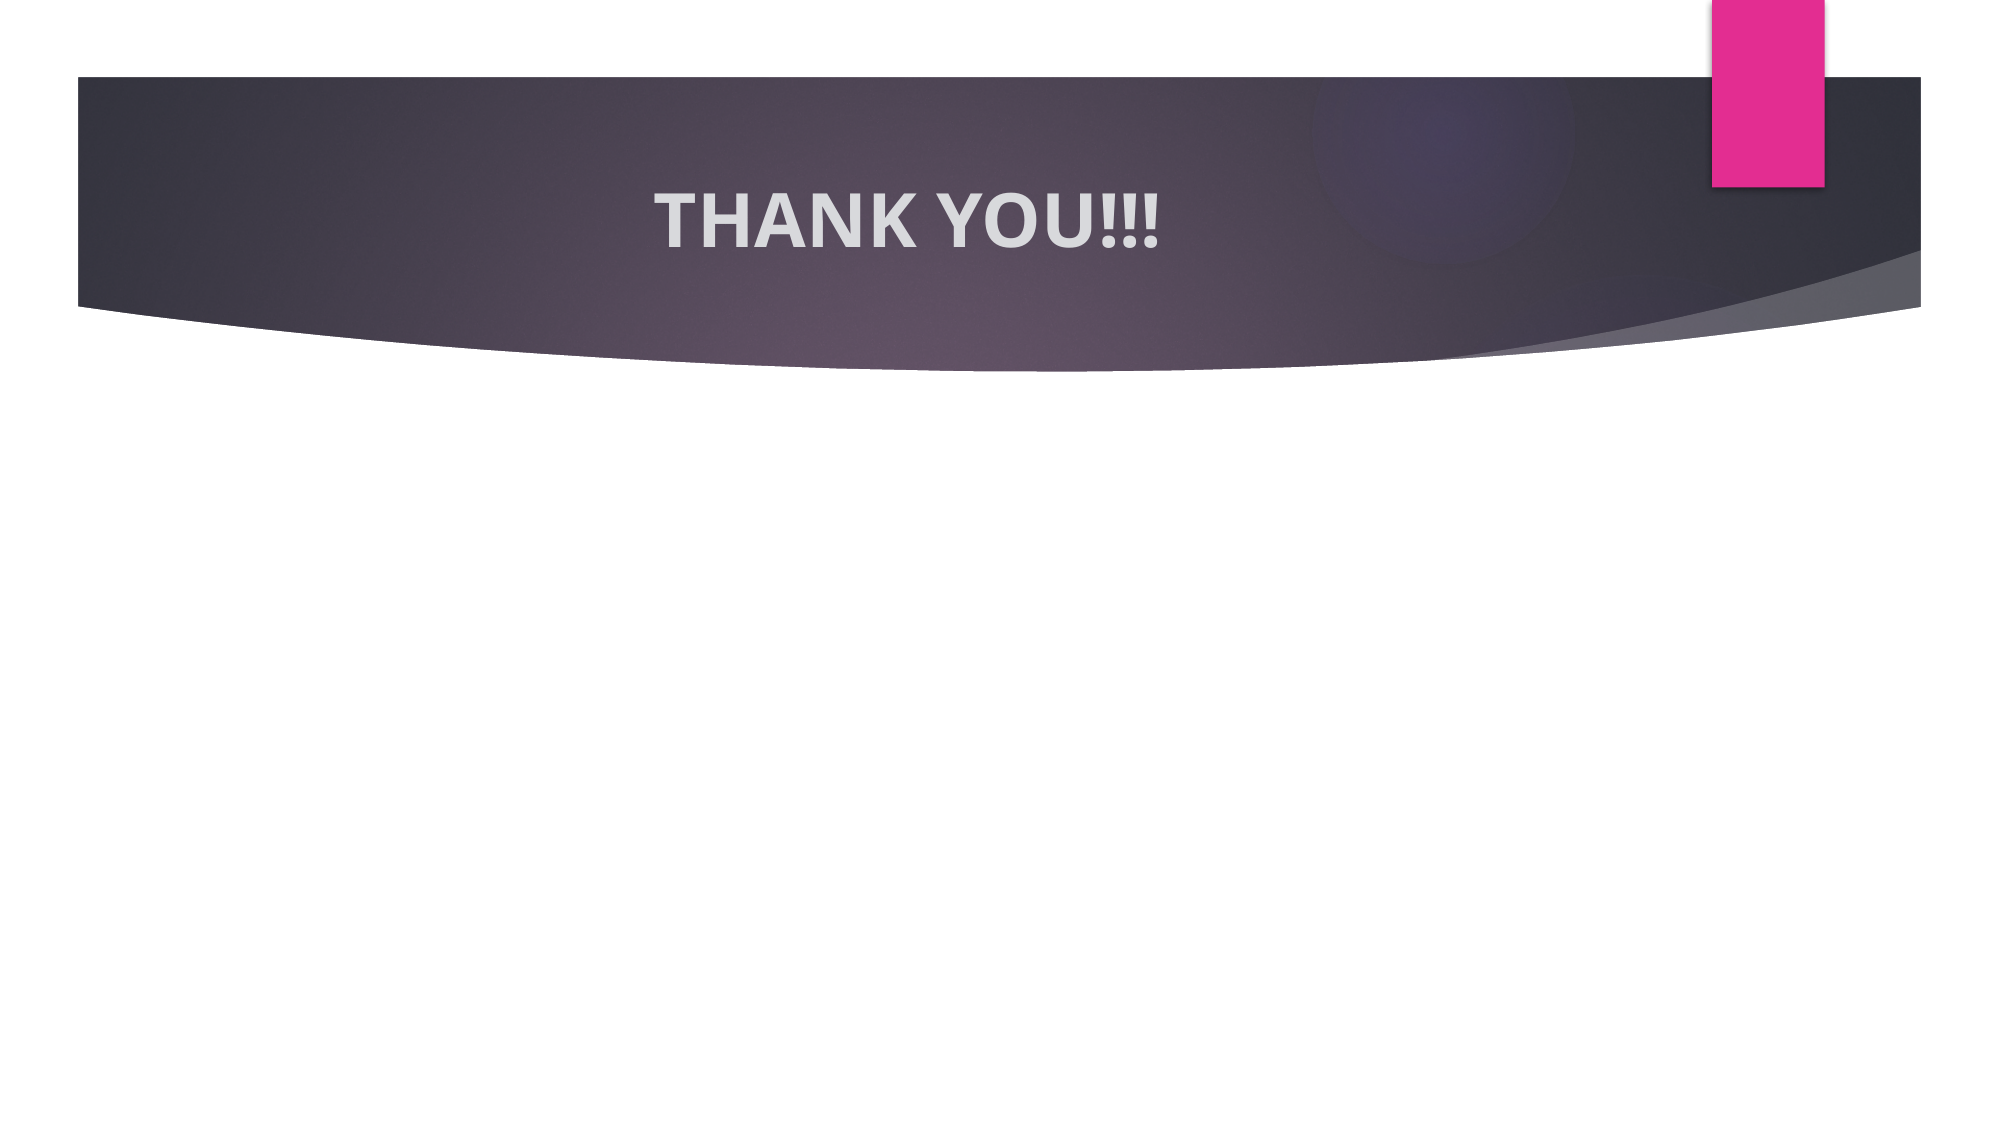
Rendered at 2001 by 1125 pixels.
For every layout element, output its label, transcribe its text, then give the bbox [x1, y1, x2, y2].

title THANK YOU!!! [189, 159, 1627, 276]
